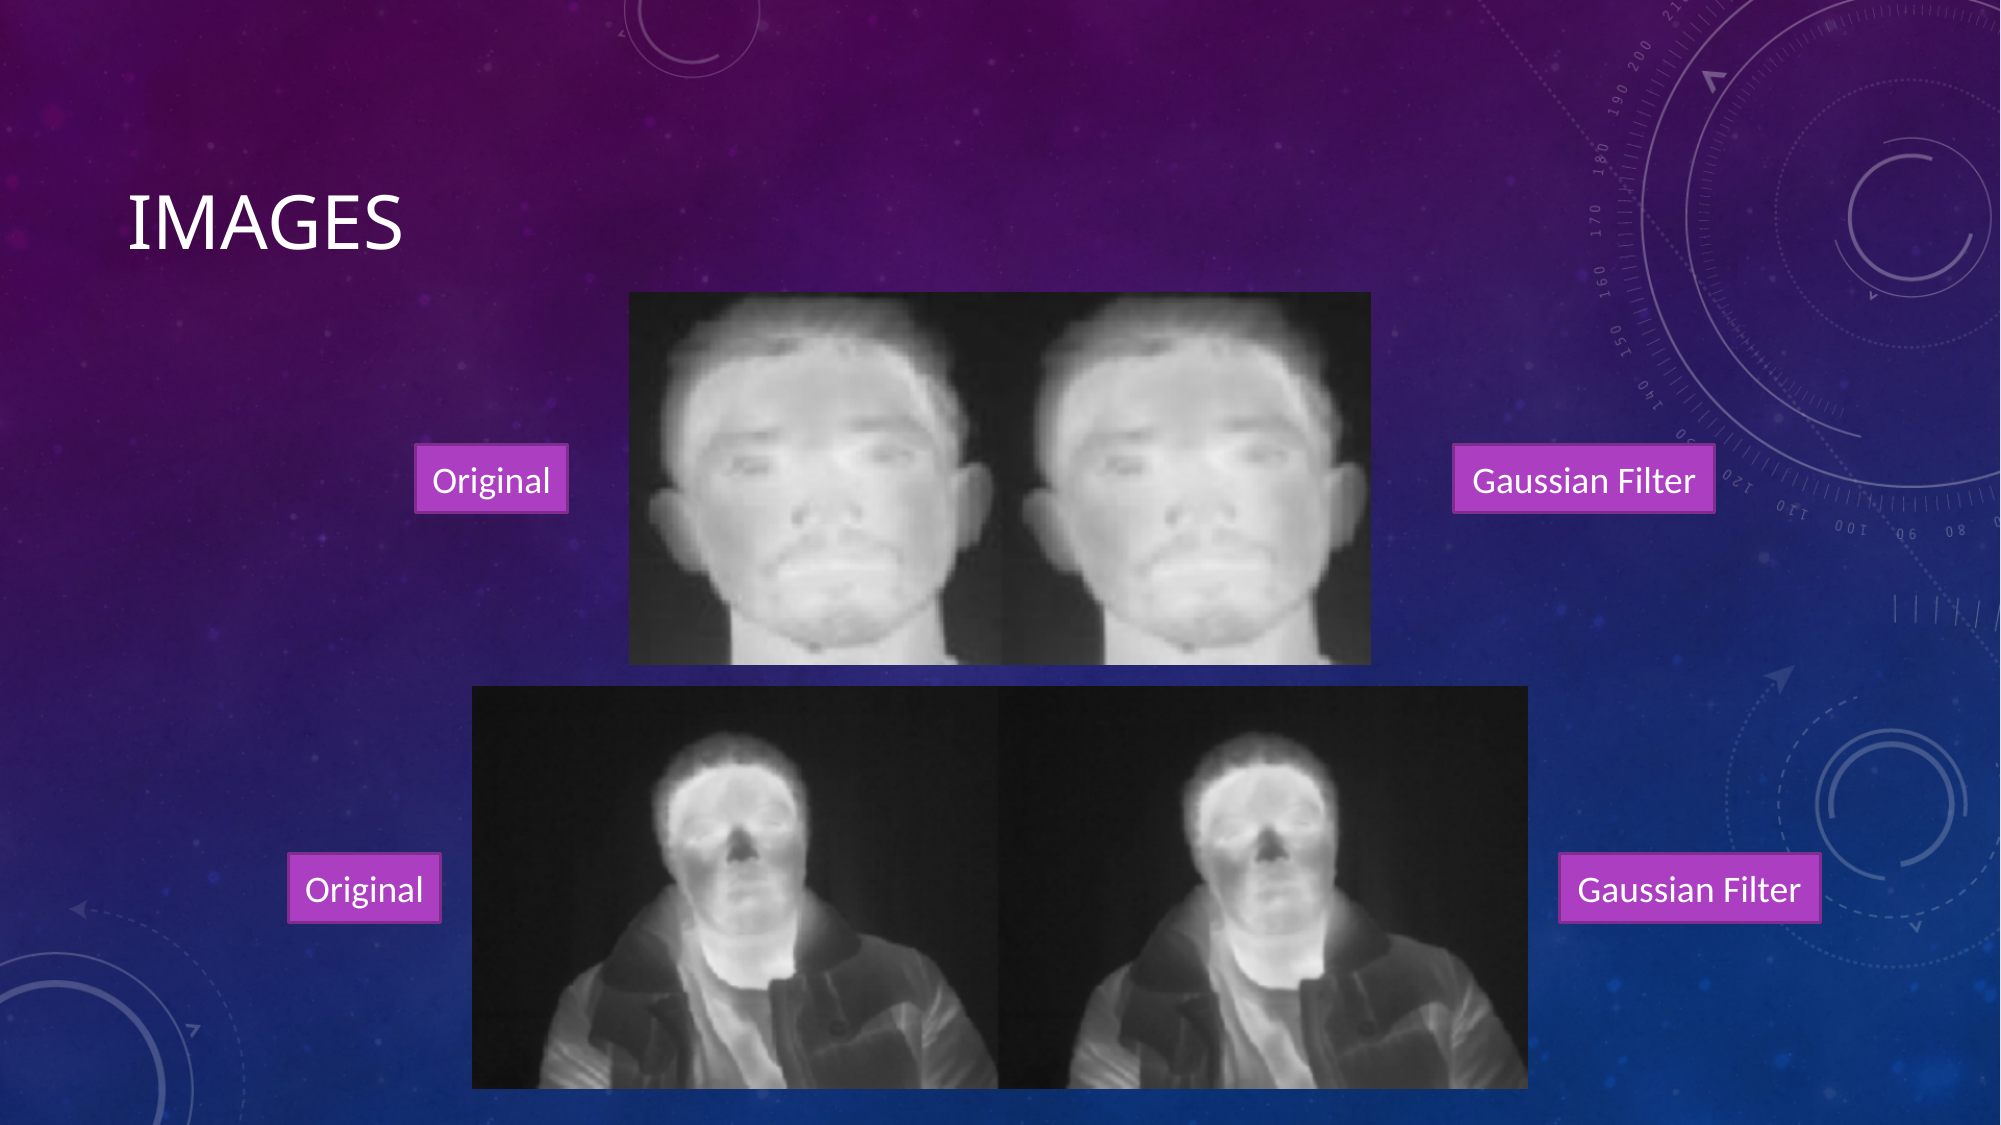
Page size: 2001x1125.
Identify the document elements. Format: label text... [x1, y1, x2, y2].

title Images [112, 99, 1775, 339]
text_box Gaussian Filter [1558, 852, 1822, 924]
text_box Gaussian Filter [1452, 443, 1716, 514]
text_box Original [414, 443, 569, 514]
picture [0, 0, 2001, 1125]
text_box Original [287, 852, 442, 924]
